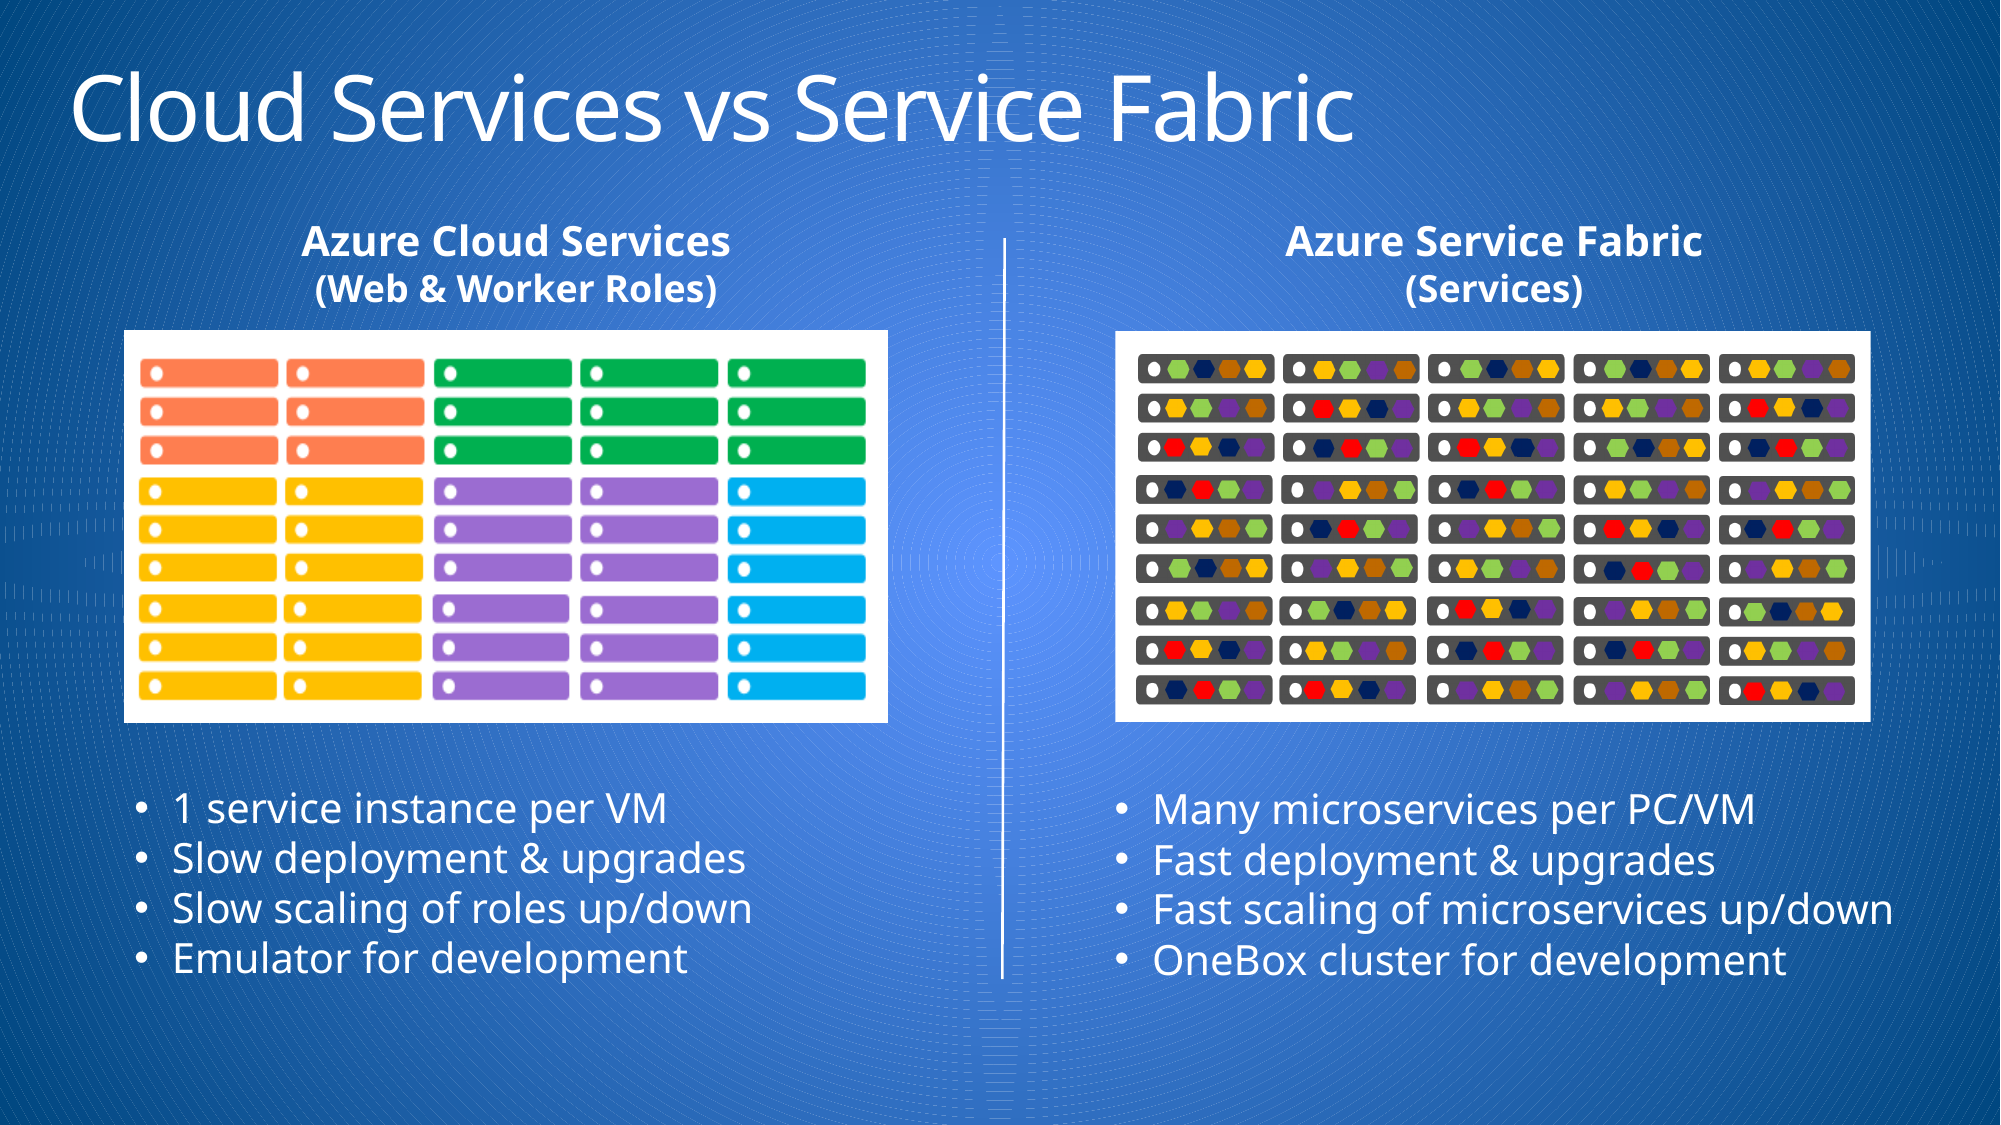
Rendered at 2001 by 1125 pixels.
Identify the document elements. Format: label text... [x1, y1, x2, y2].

title Cloud Services vs Service Fabric [44, 47, 1957, 196]
text_box Many microservices per PC/VM Fast deployment & upgrades Fast scaling of microservices up/down OneBox cluster for development [1062, 710, 1928, 1056]
text_box Azure Service Fabric (Services) [1270, 207, 1719, 317]
text_box 1 service instance per VM Slow deployment & upgrades Slow scaling of roles up/down Emulator for development [82, 710, 938, 1055]
picture [124, 329, 888, 723]
picture [1136, 354, 1856, 706]
text_box Azure Cloud Services (Web & Worker Roles) [286, 207, 747, 317]
text_box [1115, 330, 1872, 710]
